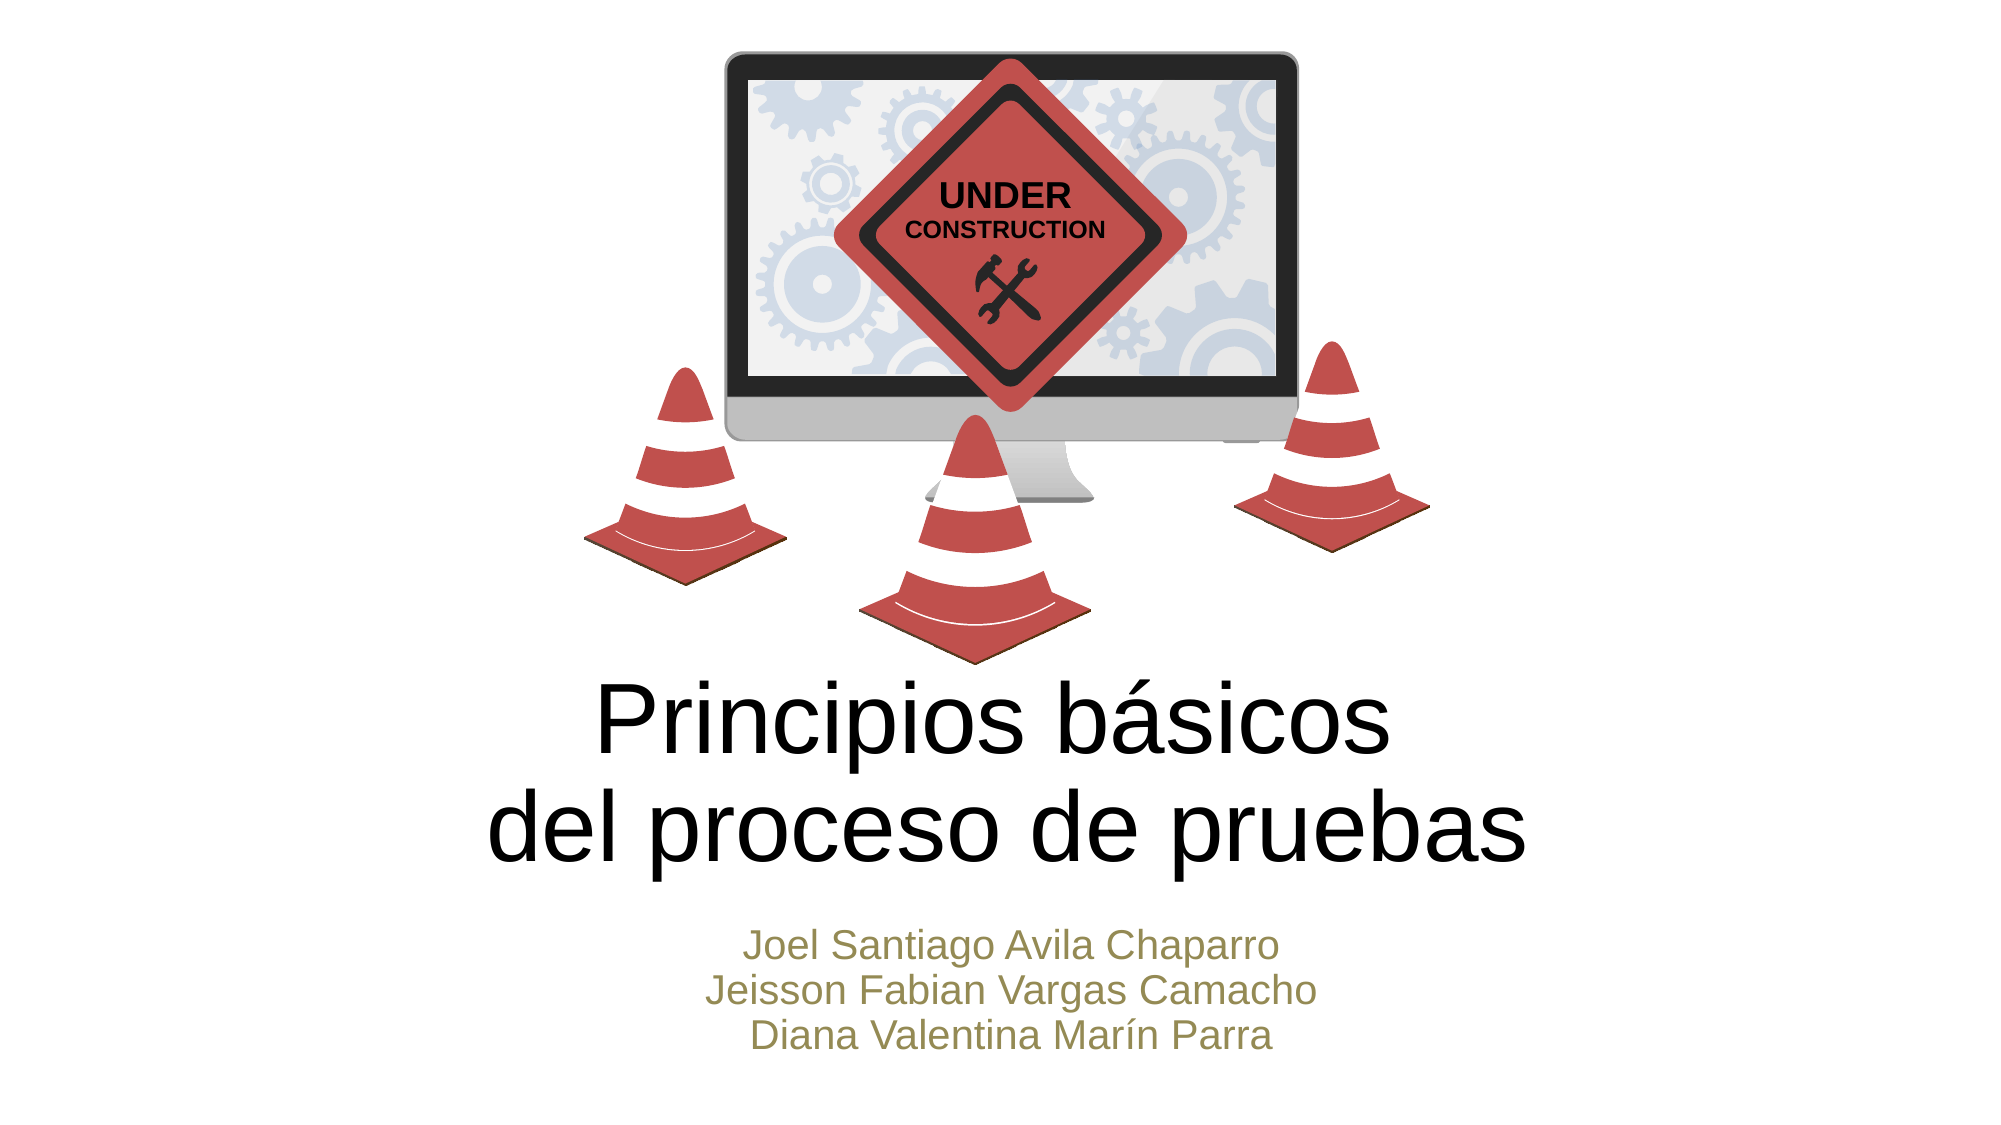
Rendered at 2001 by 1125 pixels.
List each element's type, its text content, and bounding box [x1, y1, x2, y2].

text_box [583, 365, 787, 587]
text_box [858, 413, 1092, 667]
text_box Joel Santiago Avila Chaparro Jeisson Fabian Vargas Camacho Diana Valentina Marín Parra [11, 962, 2000, 1021]
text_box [1233, 339, 1431, 554]
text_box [721, 48, 1302, 505]
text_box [873, 105, 1144, 365]
text_box Principios básicos del proceso de pruebas [7, 713, 2000, 837]
